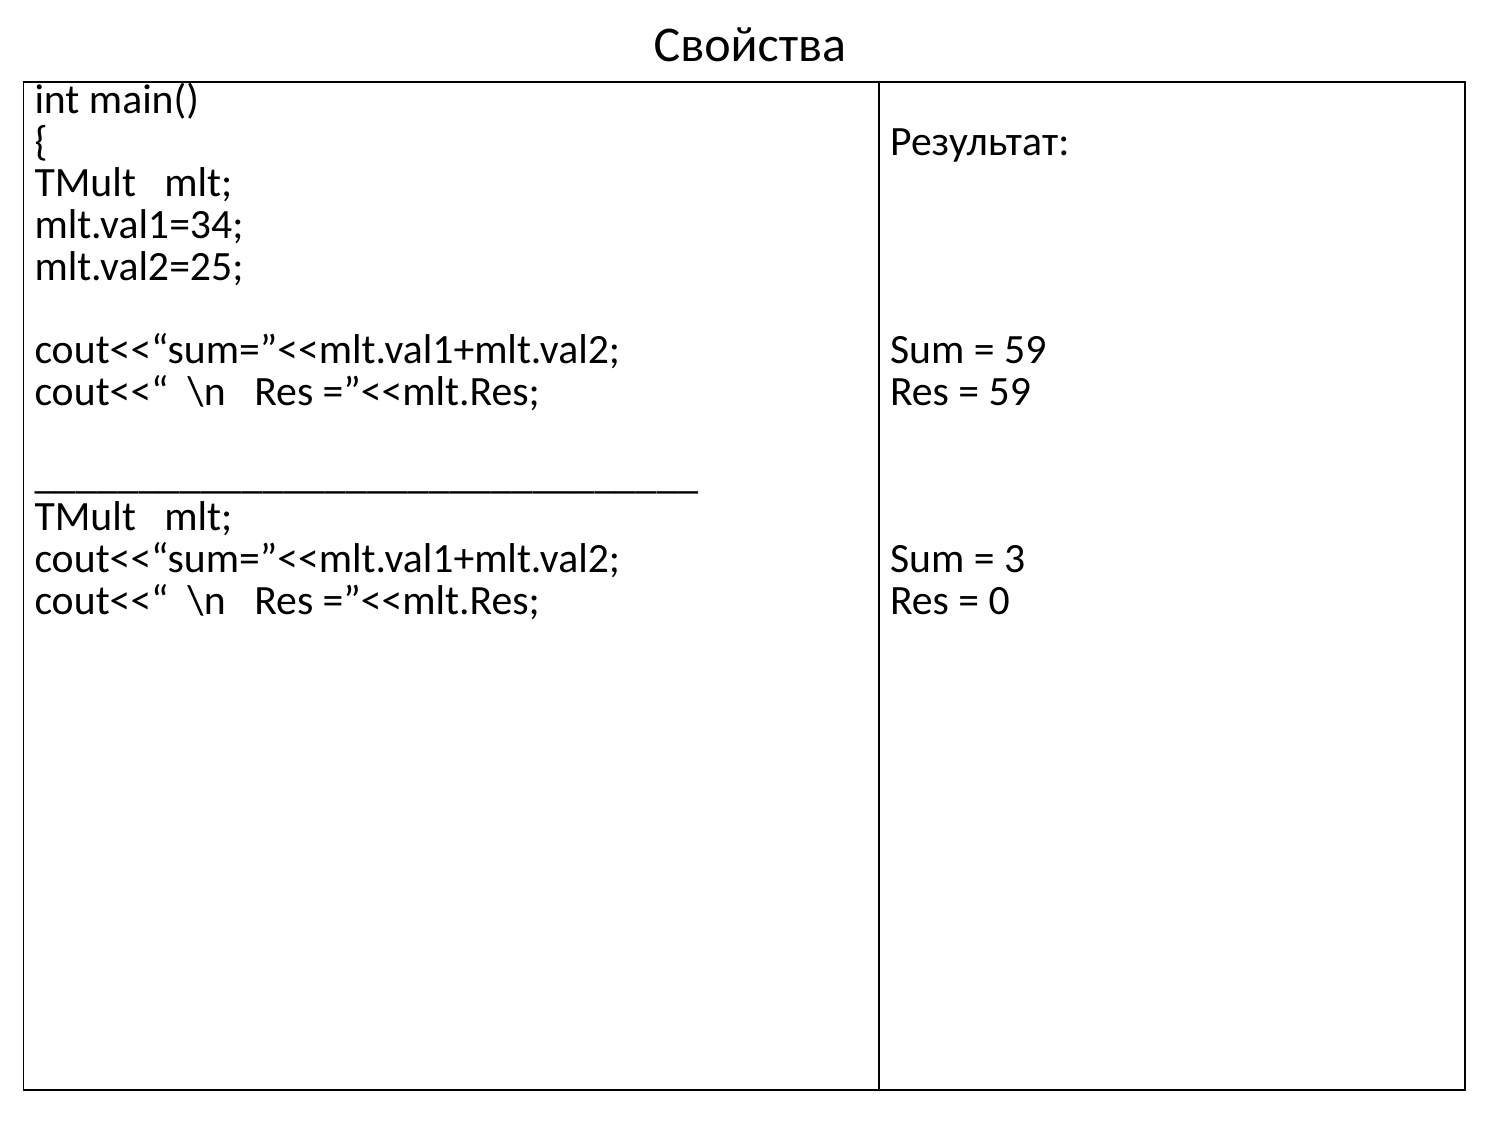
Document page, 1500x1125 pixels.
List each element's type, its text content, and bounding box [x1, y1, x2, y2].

table_header int main() { TMult mlt; mlt.val1=34; mlt.val2=25; cout<<“sum=”<<mlt.val1+mlt.val2; cout<<“ \n Res =”<<mlt.Res; ________________________________ TMult mlt; cout<<“sum=”<<mlt.val1+mlt.val2; cout<<“ \n Res =”<<mlt.Res; [24, 83, 878, 1089]
title Свойства [0, 0, 1500, 82]
table_header Результат: Sum = 59 Res = 59 Sum = 3 Res = 0 [880, 83, 1464, 1089]
